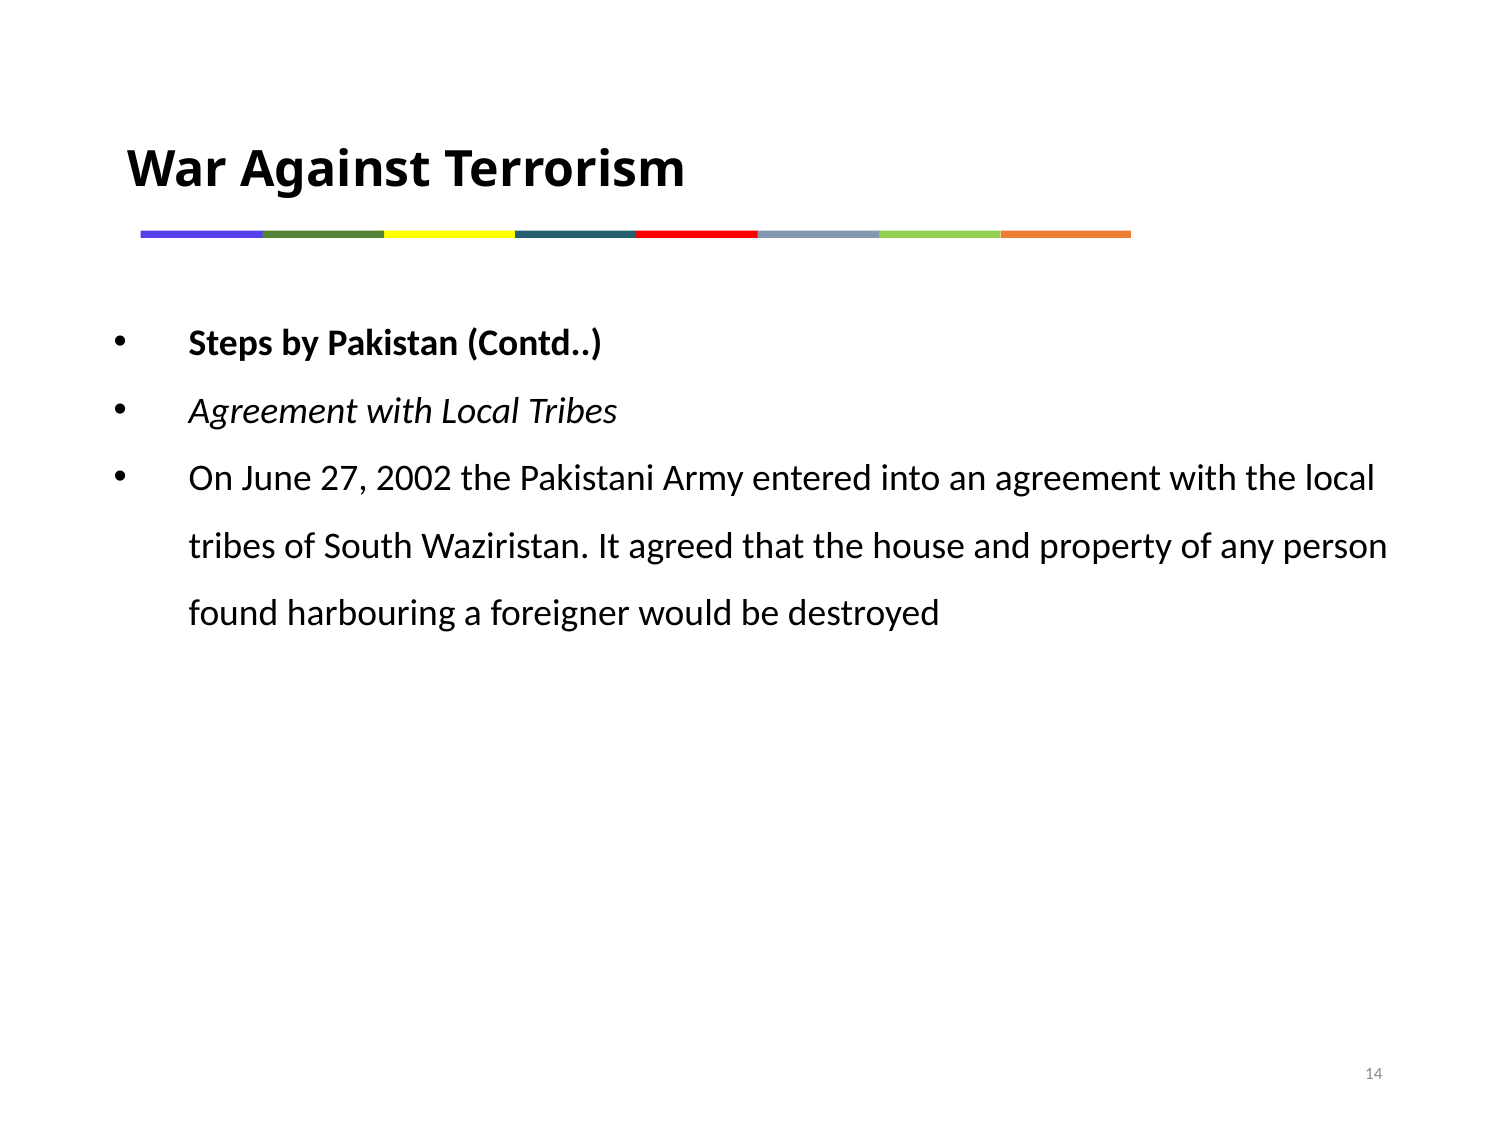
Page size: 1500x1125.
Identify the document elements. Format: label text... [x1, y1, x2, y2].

slide_number 14 [1060, 1042, 1398, 1103]
text_box War Against Terrorism [112, 120, 1500, 276]
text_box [140, 230, 1131, 239]
text_box Steps by Pakistan (Contd..) Agreement with Local Tribes On June 27, 2002 the Pakistani Army entered into an agreement with the local tribes of South Waziristan. It agreed that the house and property of any person found harbouring a foreigner would be destroyed [98, 288, 1415, 641]
